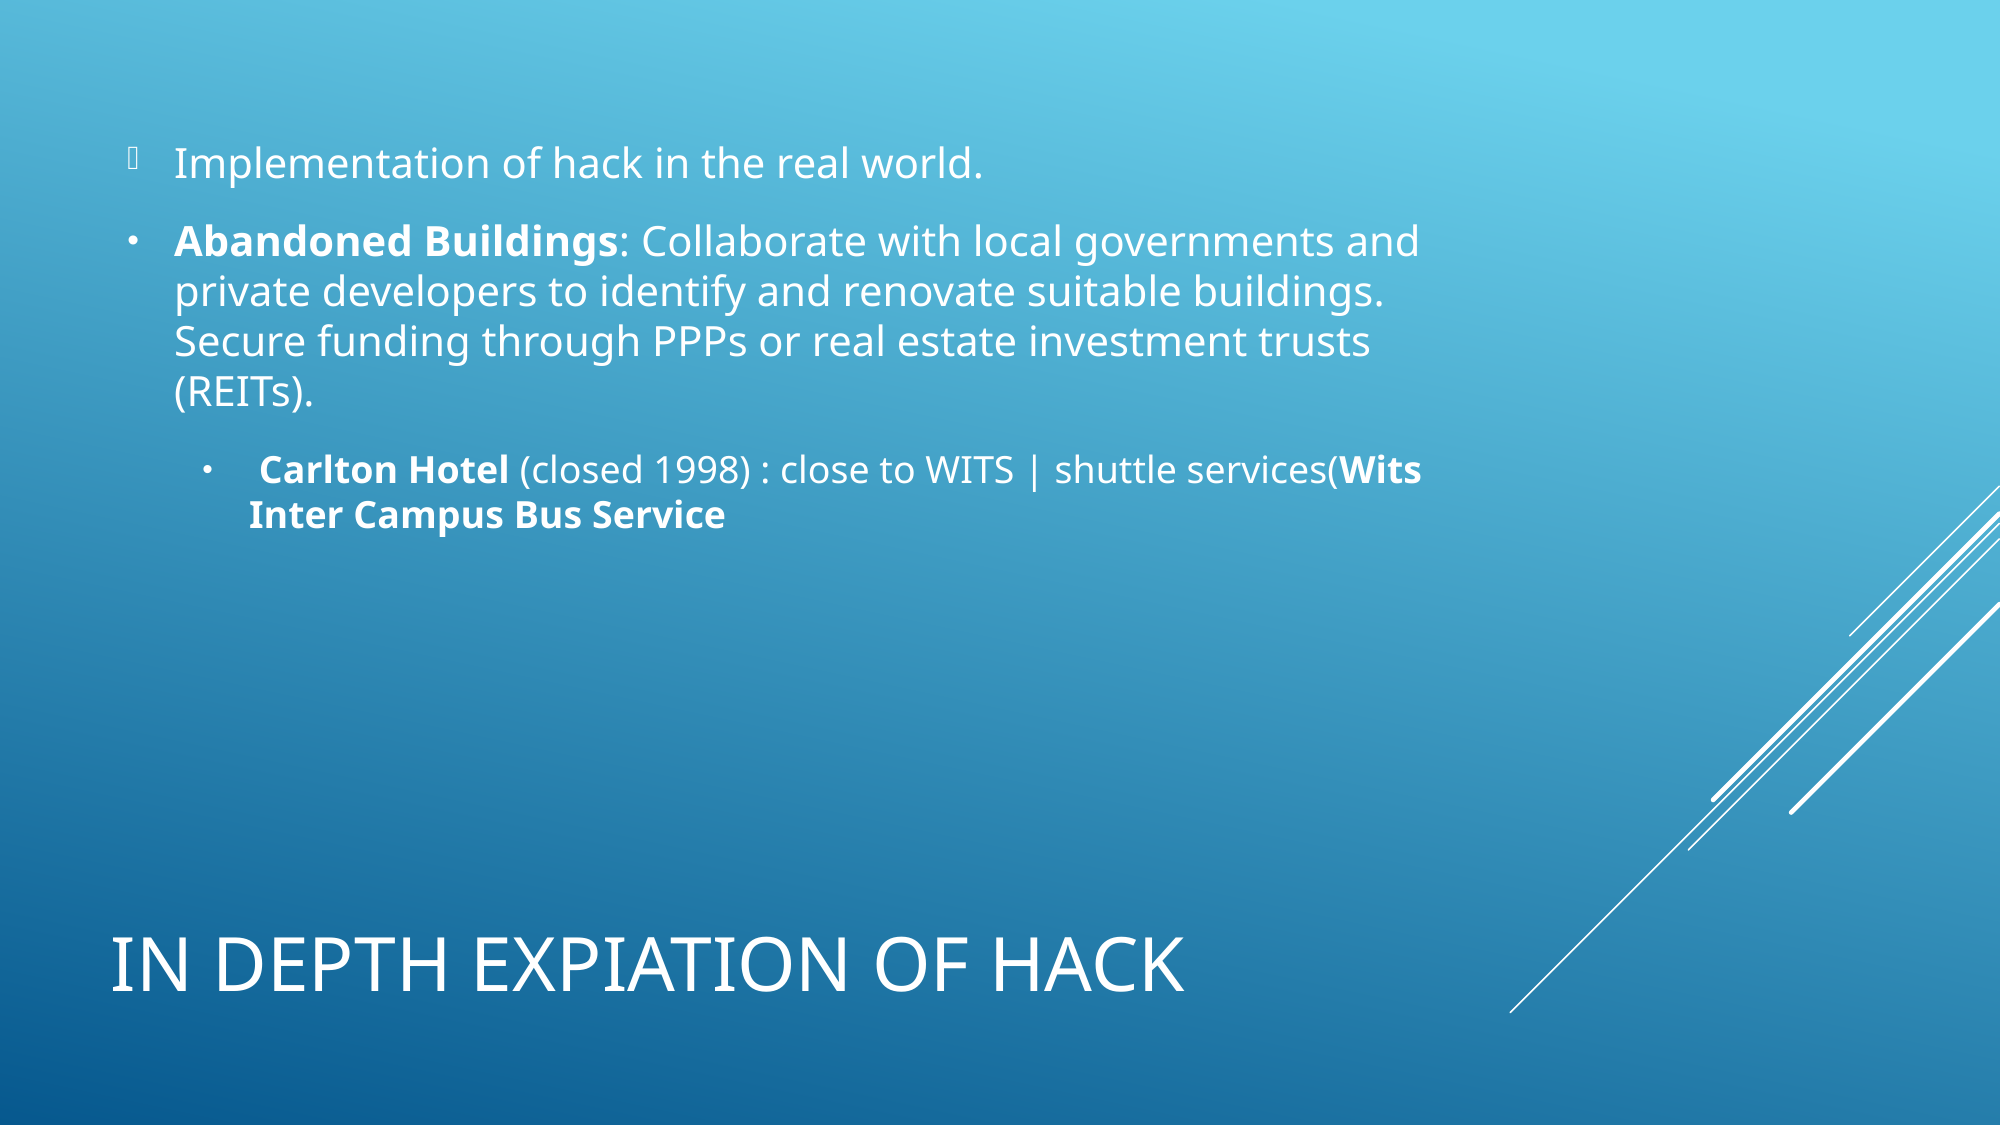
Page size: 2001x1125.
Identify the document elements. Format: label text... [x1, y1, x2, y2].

title In depth expiation of Hack [95, 838, 1496, 1086]
list Implementation of hack in the real world. Abandoned Buildings: Collaborate with local governments and private developers to identify and renovate suitable buildings. Secure funding through PPPs or real estate investment trusts (REITs). Carlton Hotel (closed 1998) : close to WITS | shuttle services(Wits Inter Campus Bus Service [112, 112, 1513, 706]
